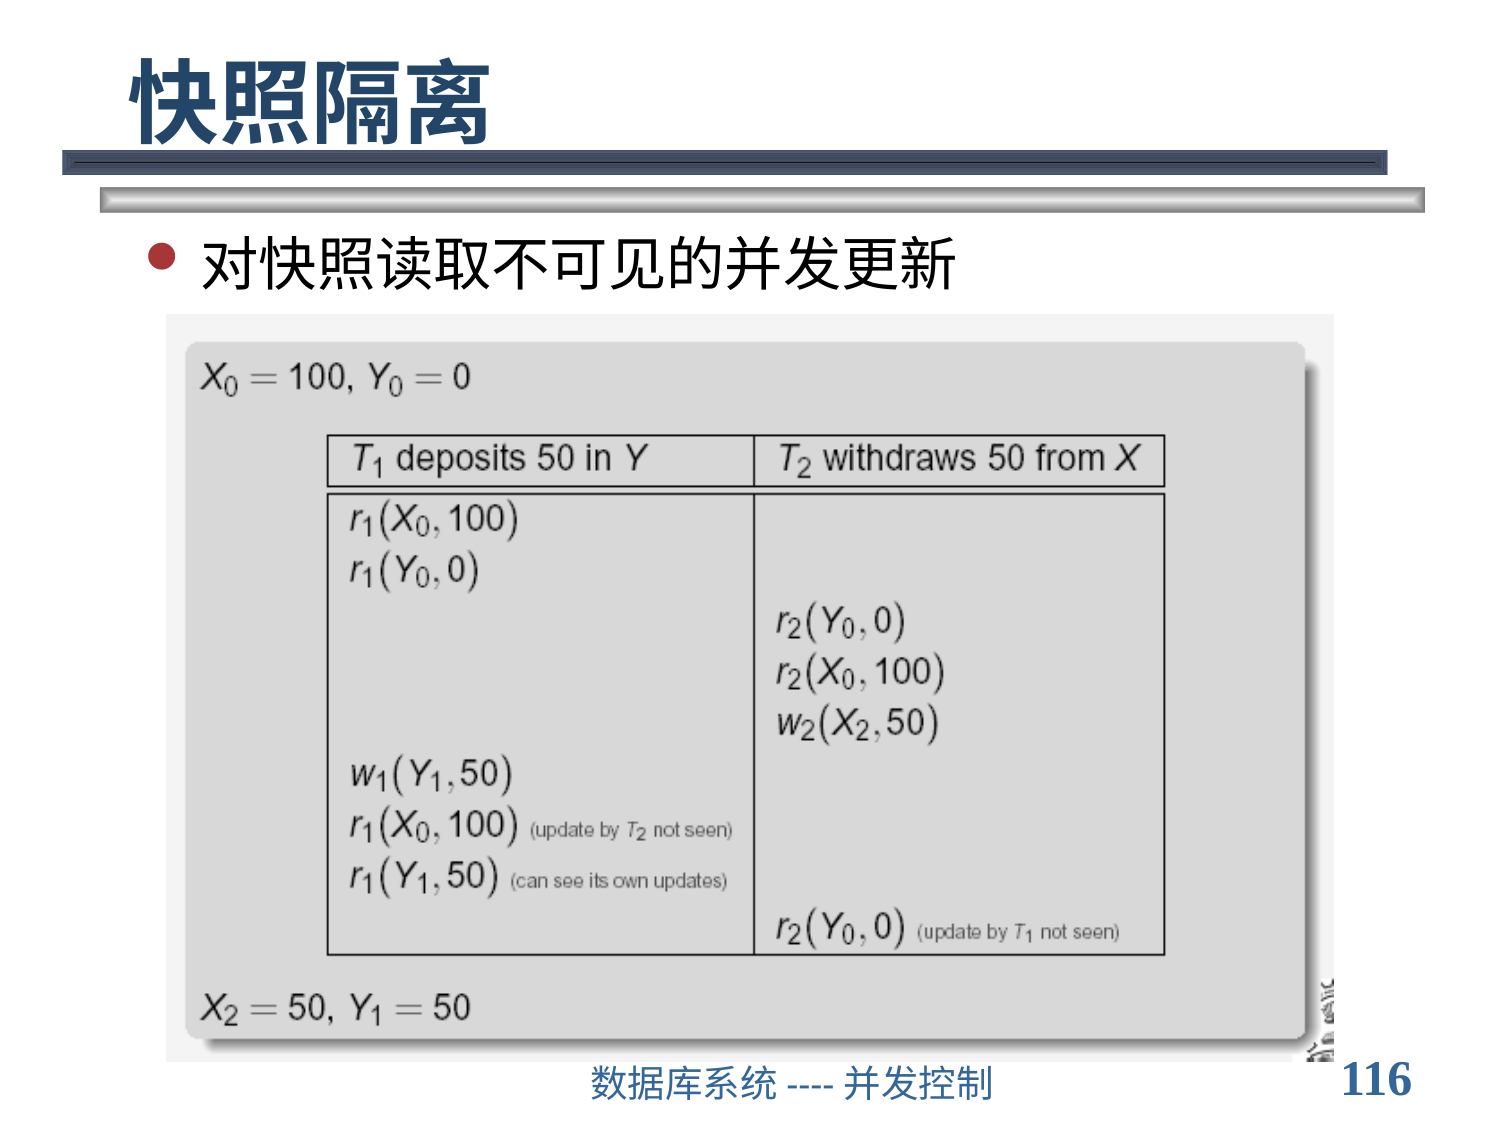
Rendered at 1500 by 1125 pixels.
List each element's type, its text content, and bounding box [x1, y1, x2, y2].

text_box 对快照读取不可见的并发更新 [129, 219, 1405, 324]
footer 数据库系统----并发控制 [574, 1070, 1188, 1113]
title 快照隔离 [112, 24, 1388, 163]
slide_number 116 [1324, 1049, 1489, 1101]
picture [166, 314, 1334, 1062]
